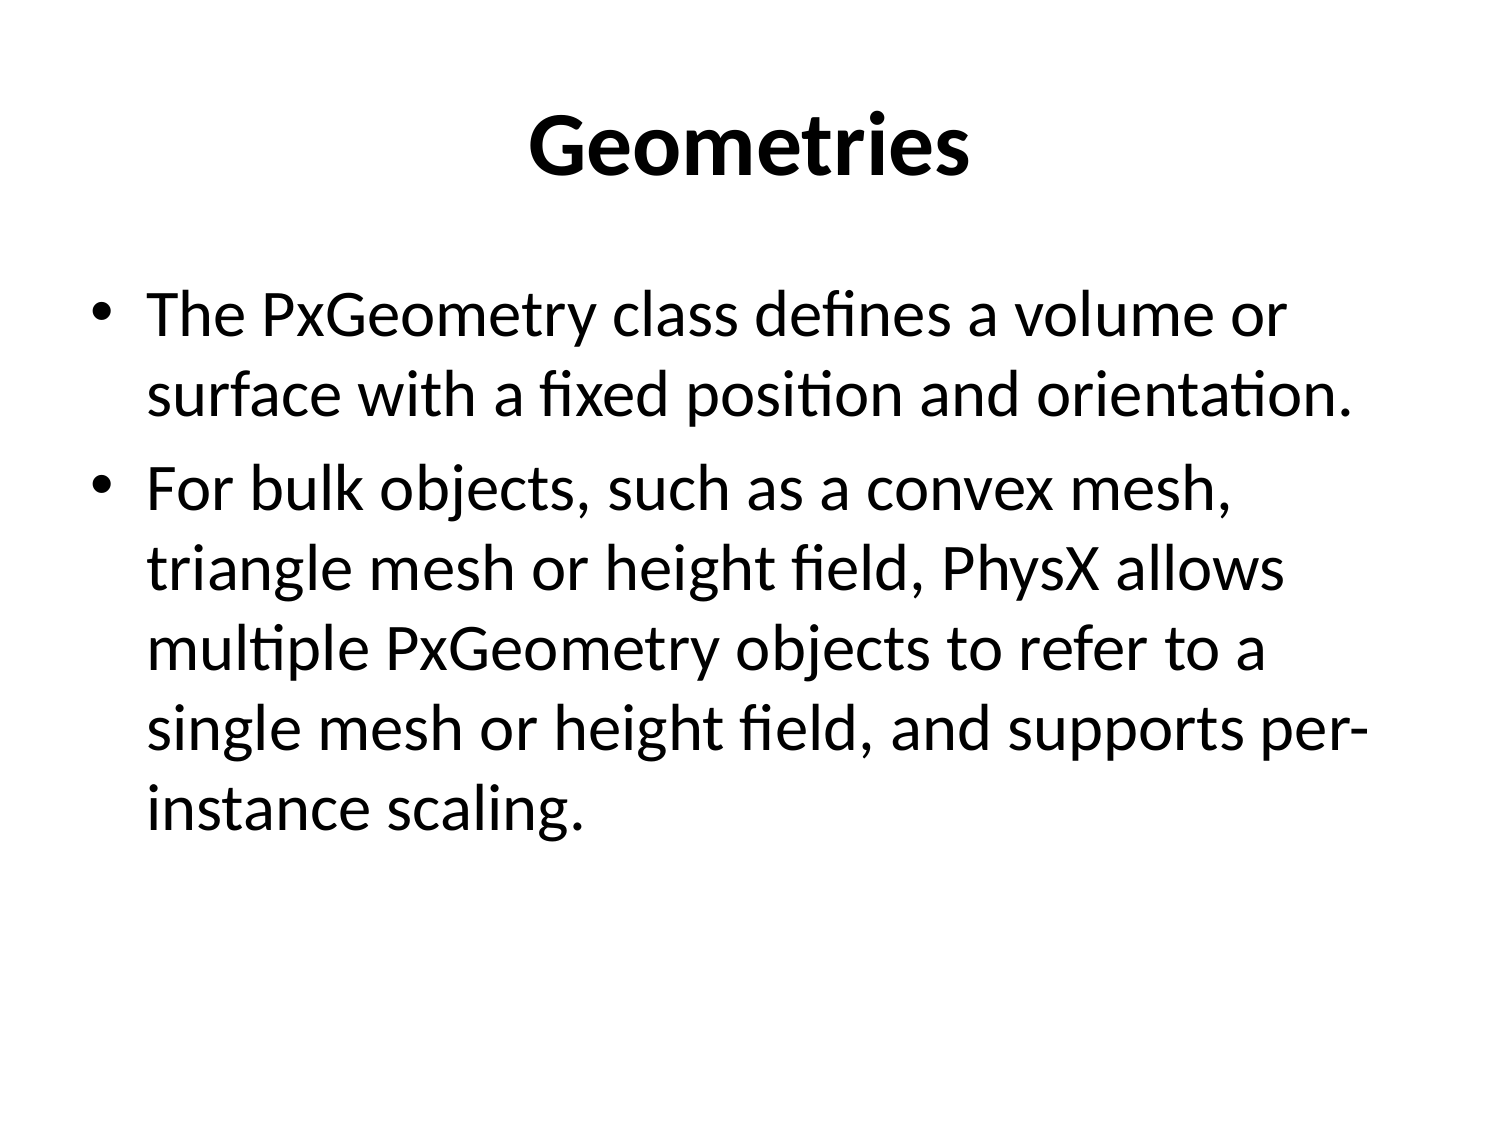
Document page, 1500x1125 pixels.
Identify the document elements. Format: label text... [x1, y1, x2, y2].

list The PxGeometry class defines a volume or surface with a fixed position and orientation. For bulk objects, such as a convex mesh, triangle mesh or height field, PhysX allows multiple PxGeometry objects to refer to a single mesh or height field, and supports per-instance scaling. [75, 262, 1425, 1005]
title Geometries [75, 45, 1425, 233]
